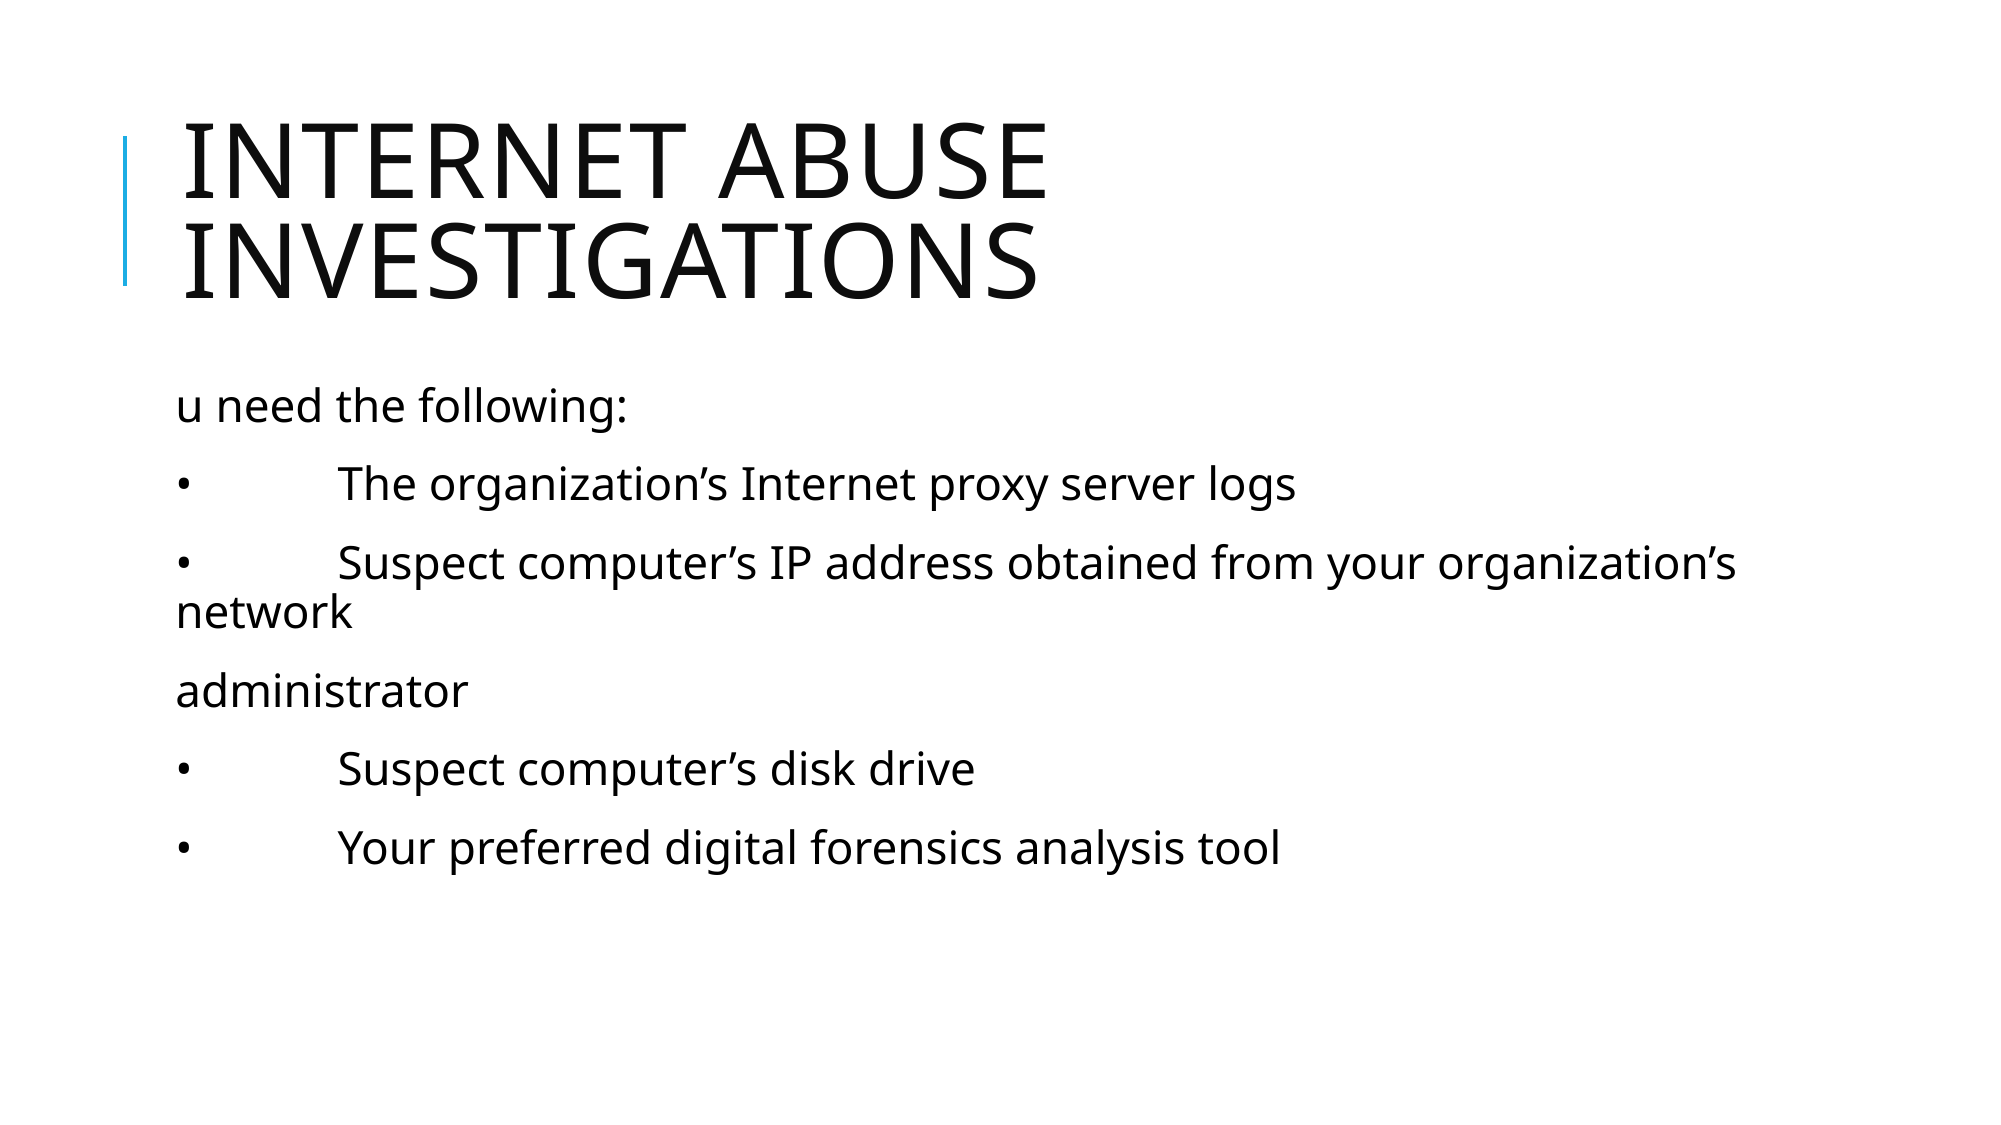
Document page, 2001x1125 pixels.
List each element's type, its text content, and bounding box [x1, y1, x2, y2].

list u need the following: • The organization’s Internet proxy server logs • Suspect computer’s IP address obtained from your organization’s network administrator • Suspect computer’s disk drive • Your preferred digital forensics analysis tool [168, 375, 1763, 1035]
title Internet Abuse Investigations [168, 96, 1763, 342]
